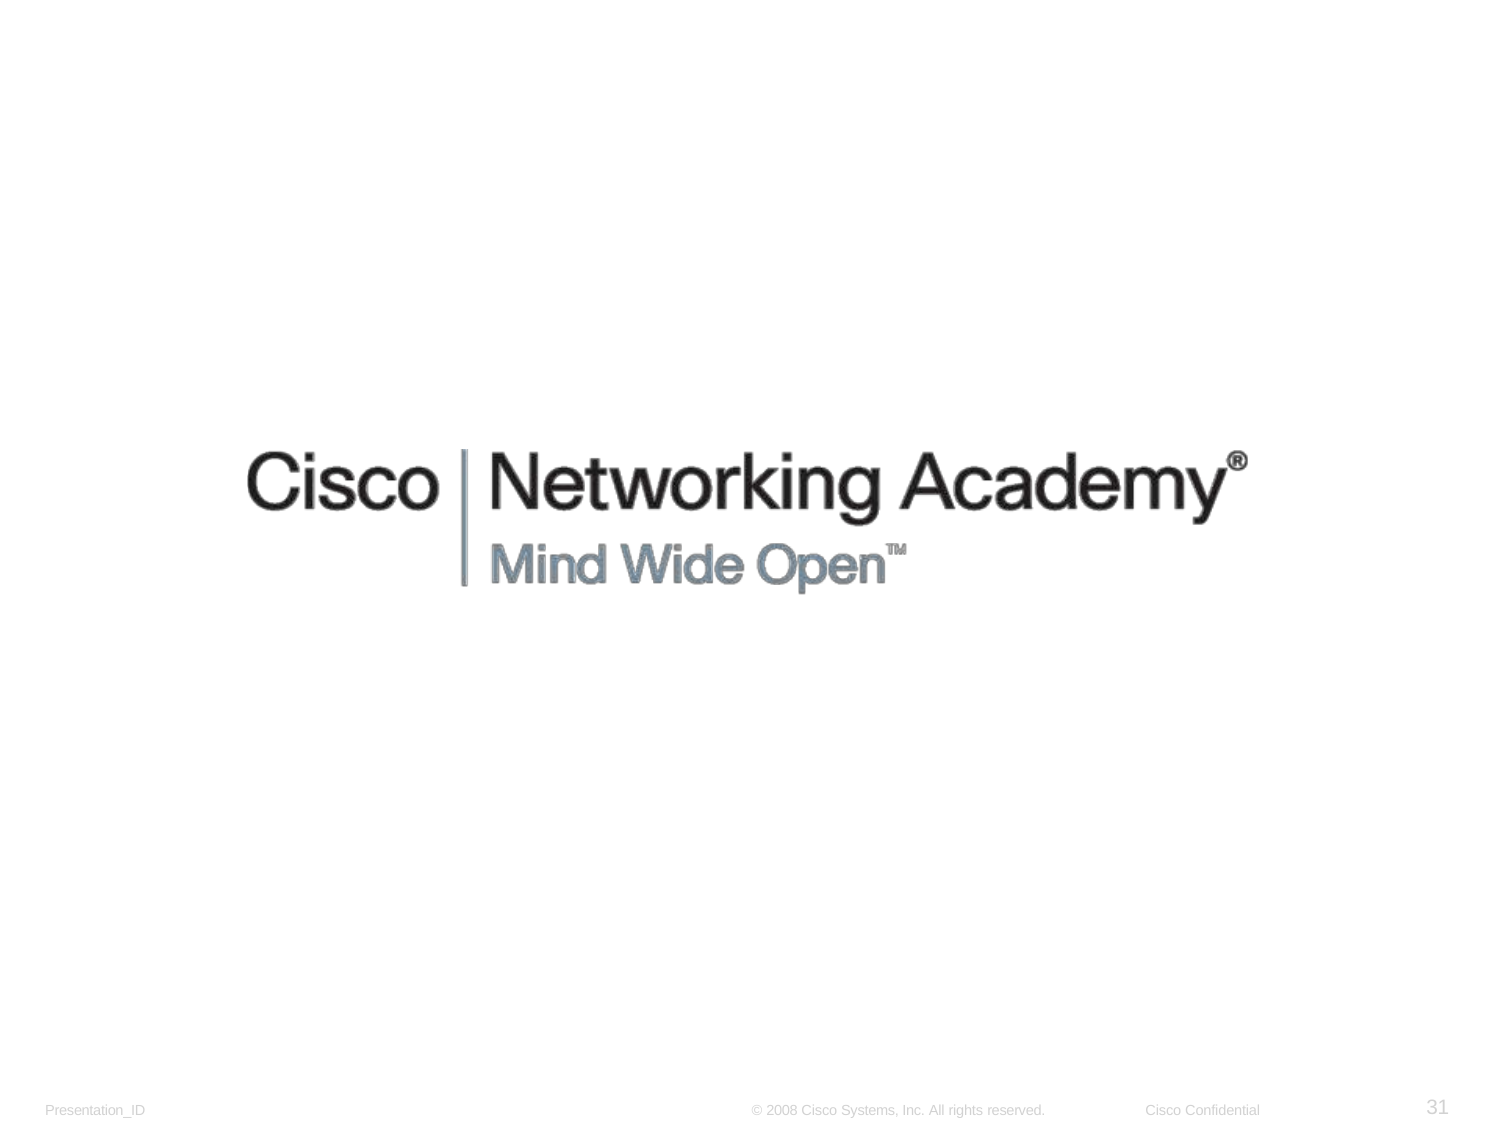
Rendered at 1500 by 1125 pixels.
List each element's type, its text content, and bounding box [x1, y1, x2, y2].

slide_number 31 [1422, 1093, 1454, 1125]
slide_number Cisco Confidential [1143, 1100, 1265, 1125]
footer © 2008 Cisco Systems, Inc. All rights reserved. [749, 1100, 1058, 1125]
text_box Presentation_ID [43, 1100, 151, 1119]
picture [247, 449, 1248, 596]
